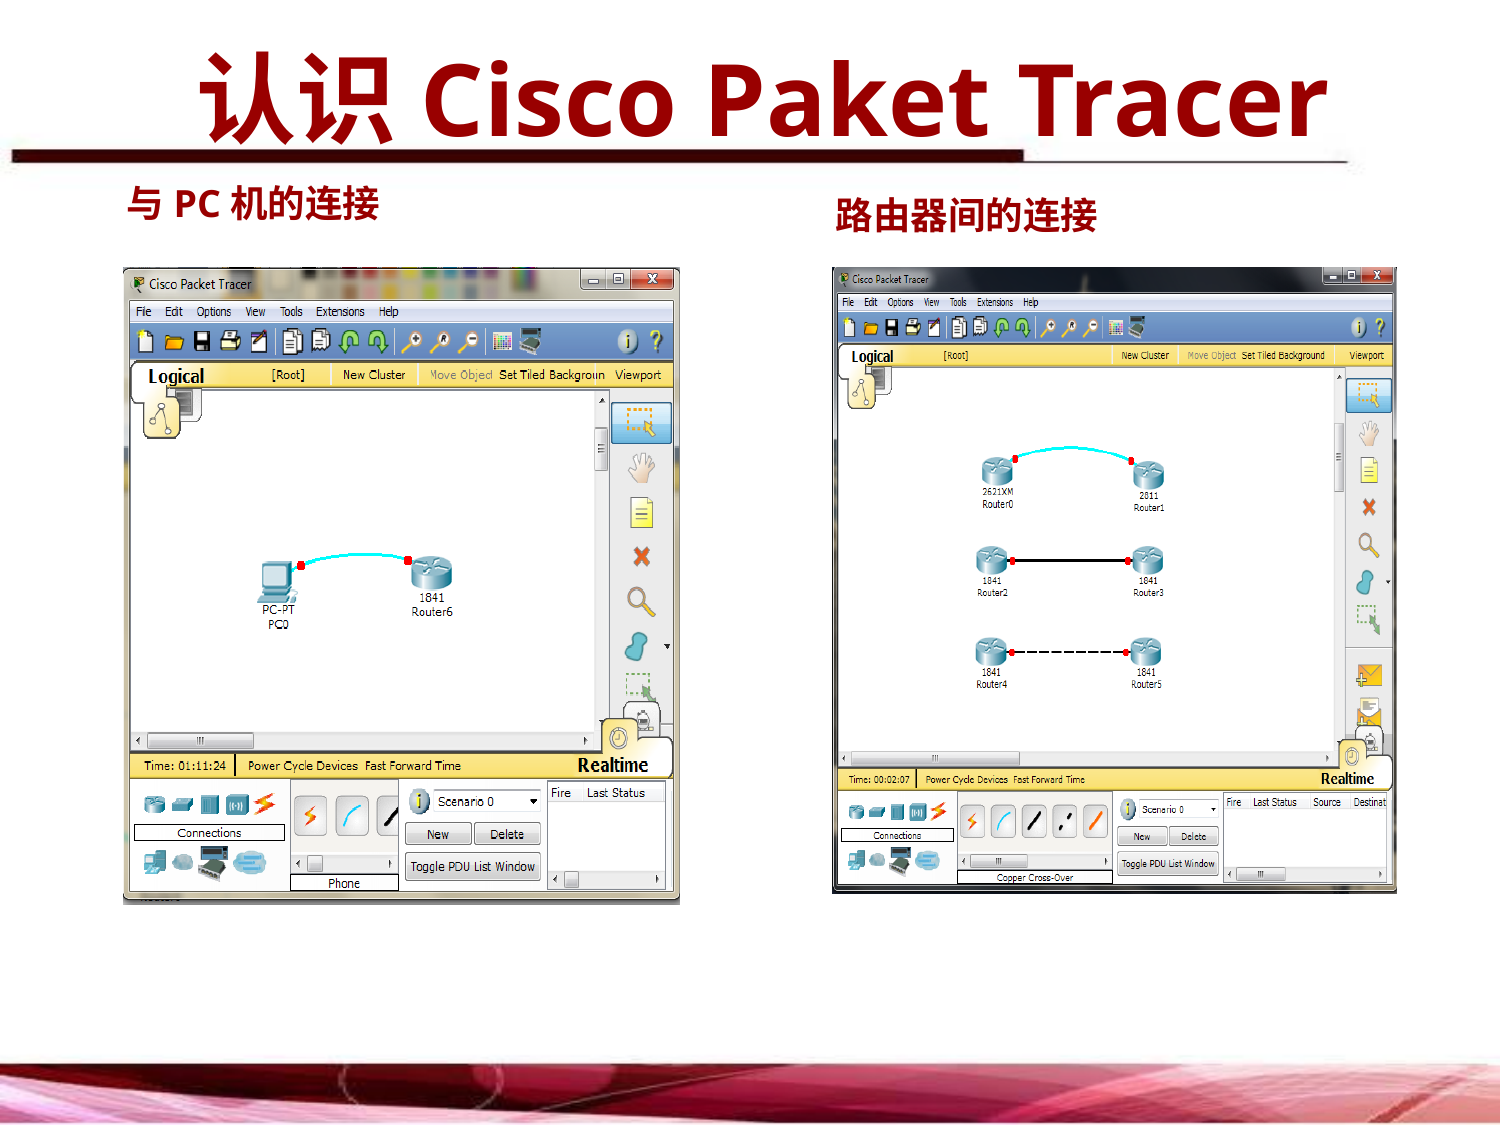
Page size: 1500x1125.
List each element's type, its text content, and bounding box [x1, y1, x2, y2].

text_box 路由器间的连接 [820, 184, 1329, 245]
text_box 认识Cisco Paket Tracer [88, 30, 1439, 161]
picture [0, 0, 1500, 1125]
text_box 与PC机的连接 [112, 172, 620, 233]
